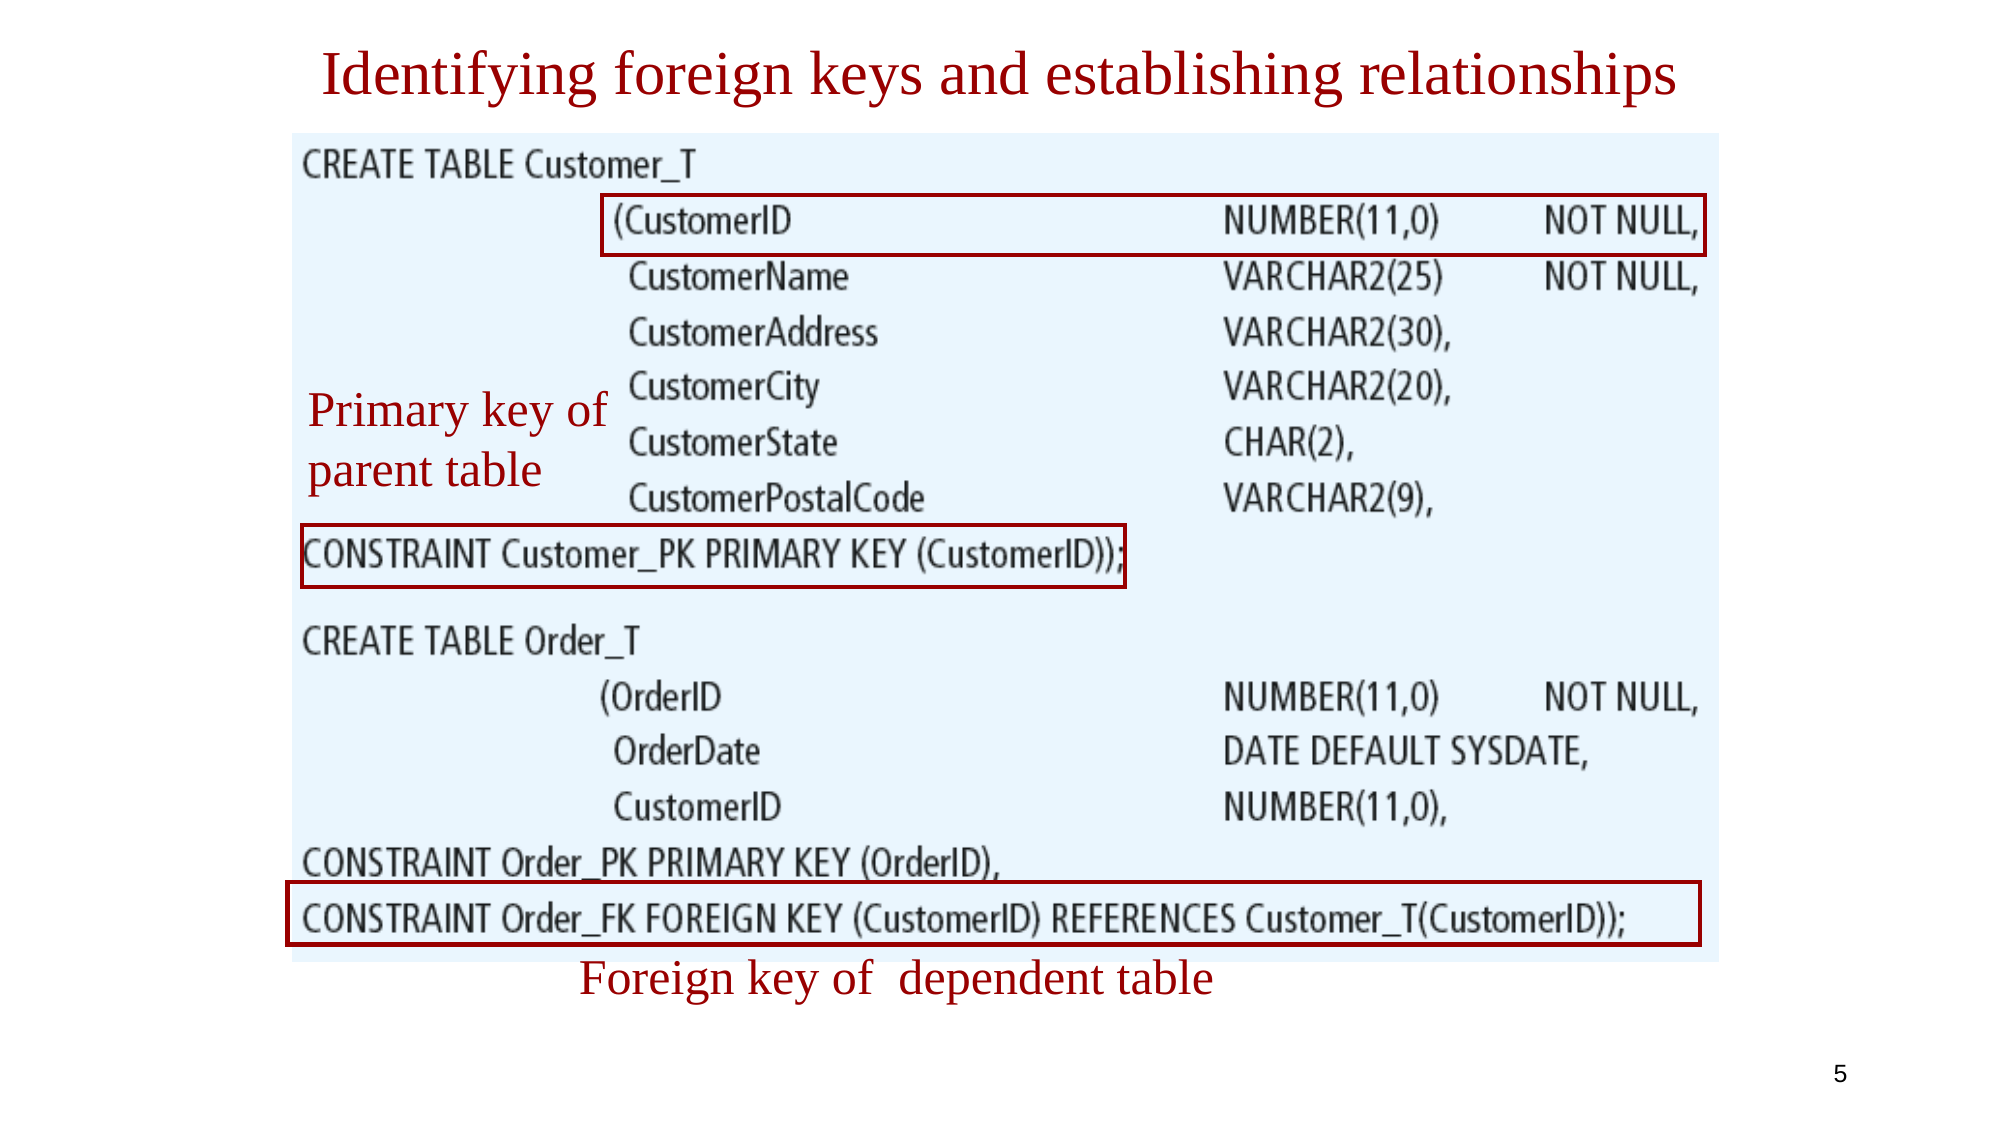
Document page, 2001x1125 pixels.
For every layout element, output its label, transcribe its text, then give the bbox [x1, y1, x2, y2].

picture [292, 133, 1719, 962]
slide_number 5 [1412, 1042, 1863, 1103]
text_box Identifying foreign keys and establishing relationships [249, 24, 1750, 115]
text_box Foreign key of dependent table [564, 962, 1348, 1012]
text_box [287, 881, 292, 945]
